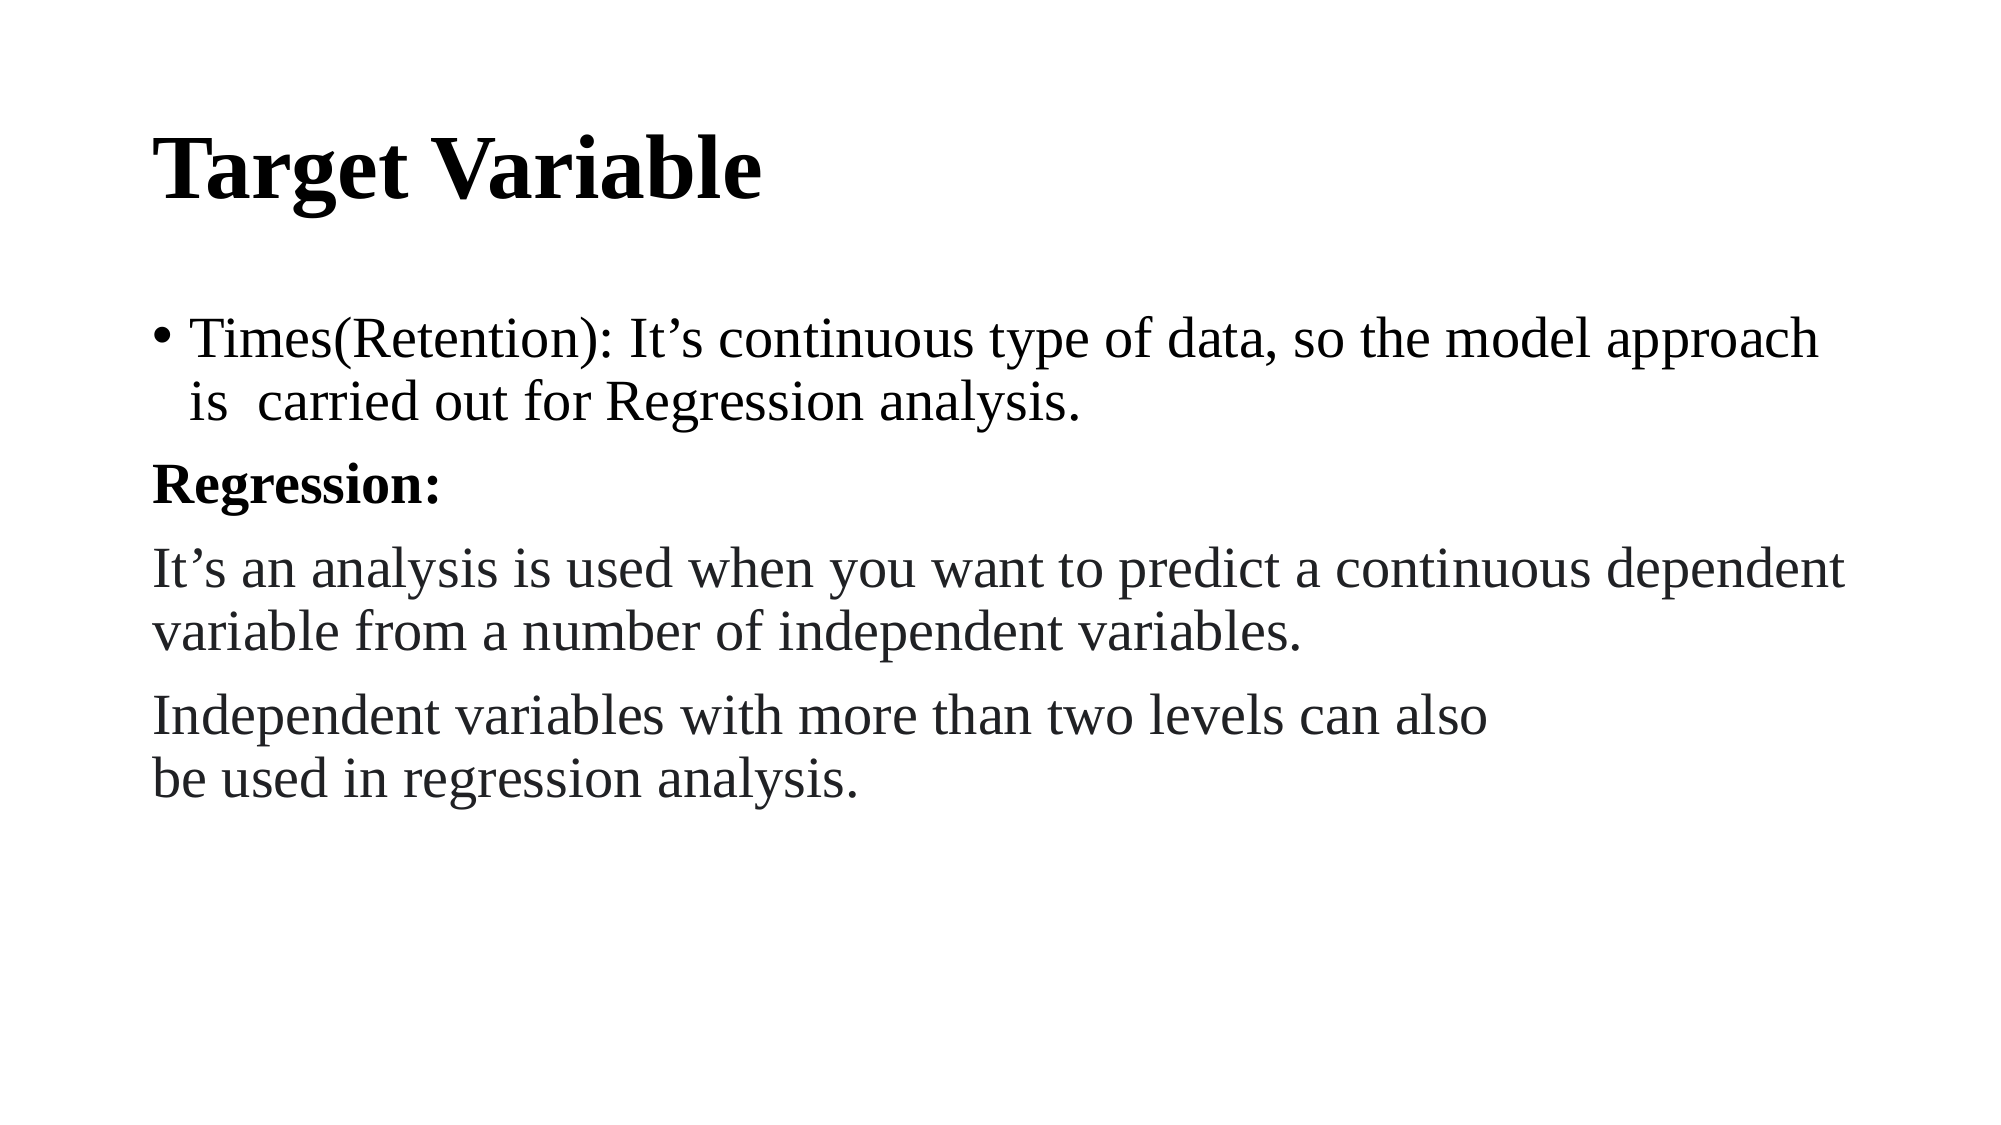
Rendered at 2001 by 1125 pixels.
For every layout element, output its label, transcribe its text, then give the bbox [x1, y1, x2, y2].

title Target Variable [137, 59, 1863, 278]
list Times(Retention): It’s continuous type of data, so the model approach is carried out for Regression analysis. Regression: It’s an analysis is used when you want to predict a continuous dependent variable from a number of independent variables. Independent variables with more than two levels can also be used in regression analysis. [137, 299, 1863, 1014]
